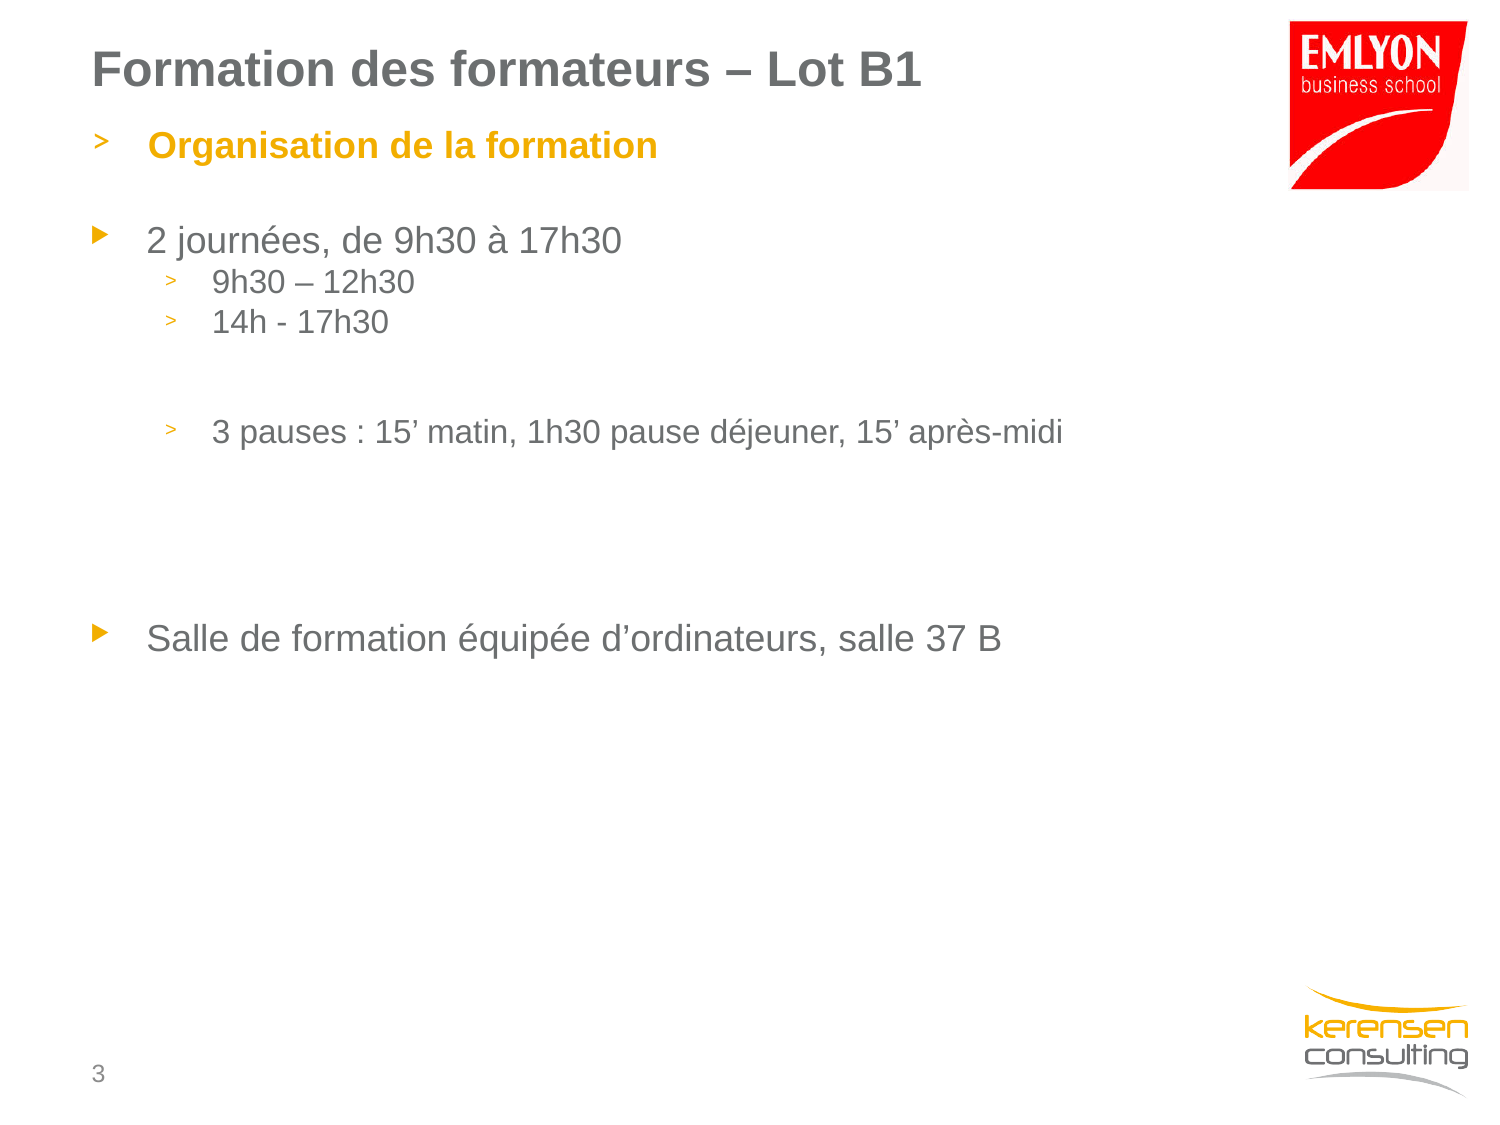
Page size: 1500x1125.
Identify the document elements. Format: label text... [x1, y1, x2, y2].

title Formation des formateurs – Lot B1 [76, 19, 1223, 113]
slide_number 2 [76, 1042, 167, 1103]
list Organisation de la formation [76, 113, 1223, 197]
picture [1305, 988, 1468, 1099]
list 2 journées, de 9h30 à 17h30 9h30 – 12h30 14h - 17h30 3 pauses : 15’ matin, 1h30 pause déjeuner, 15’ après-midi Salle de formation équipée d’ordinateurs, salle 37 B [75, 208, 1468, 988]
picture [1288, 19, 1469, 191]
